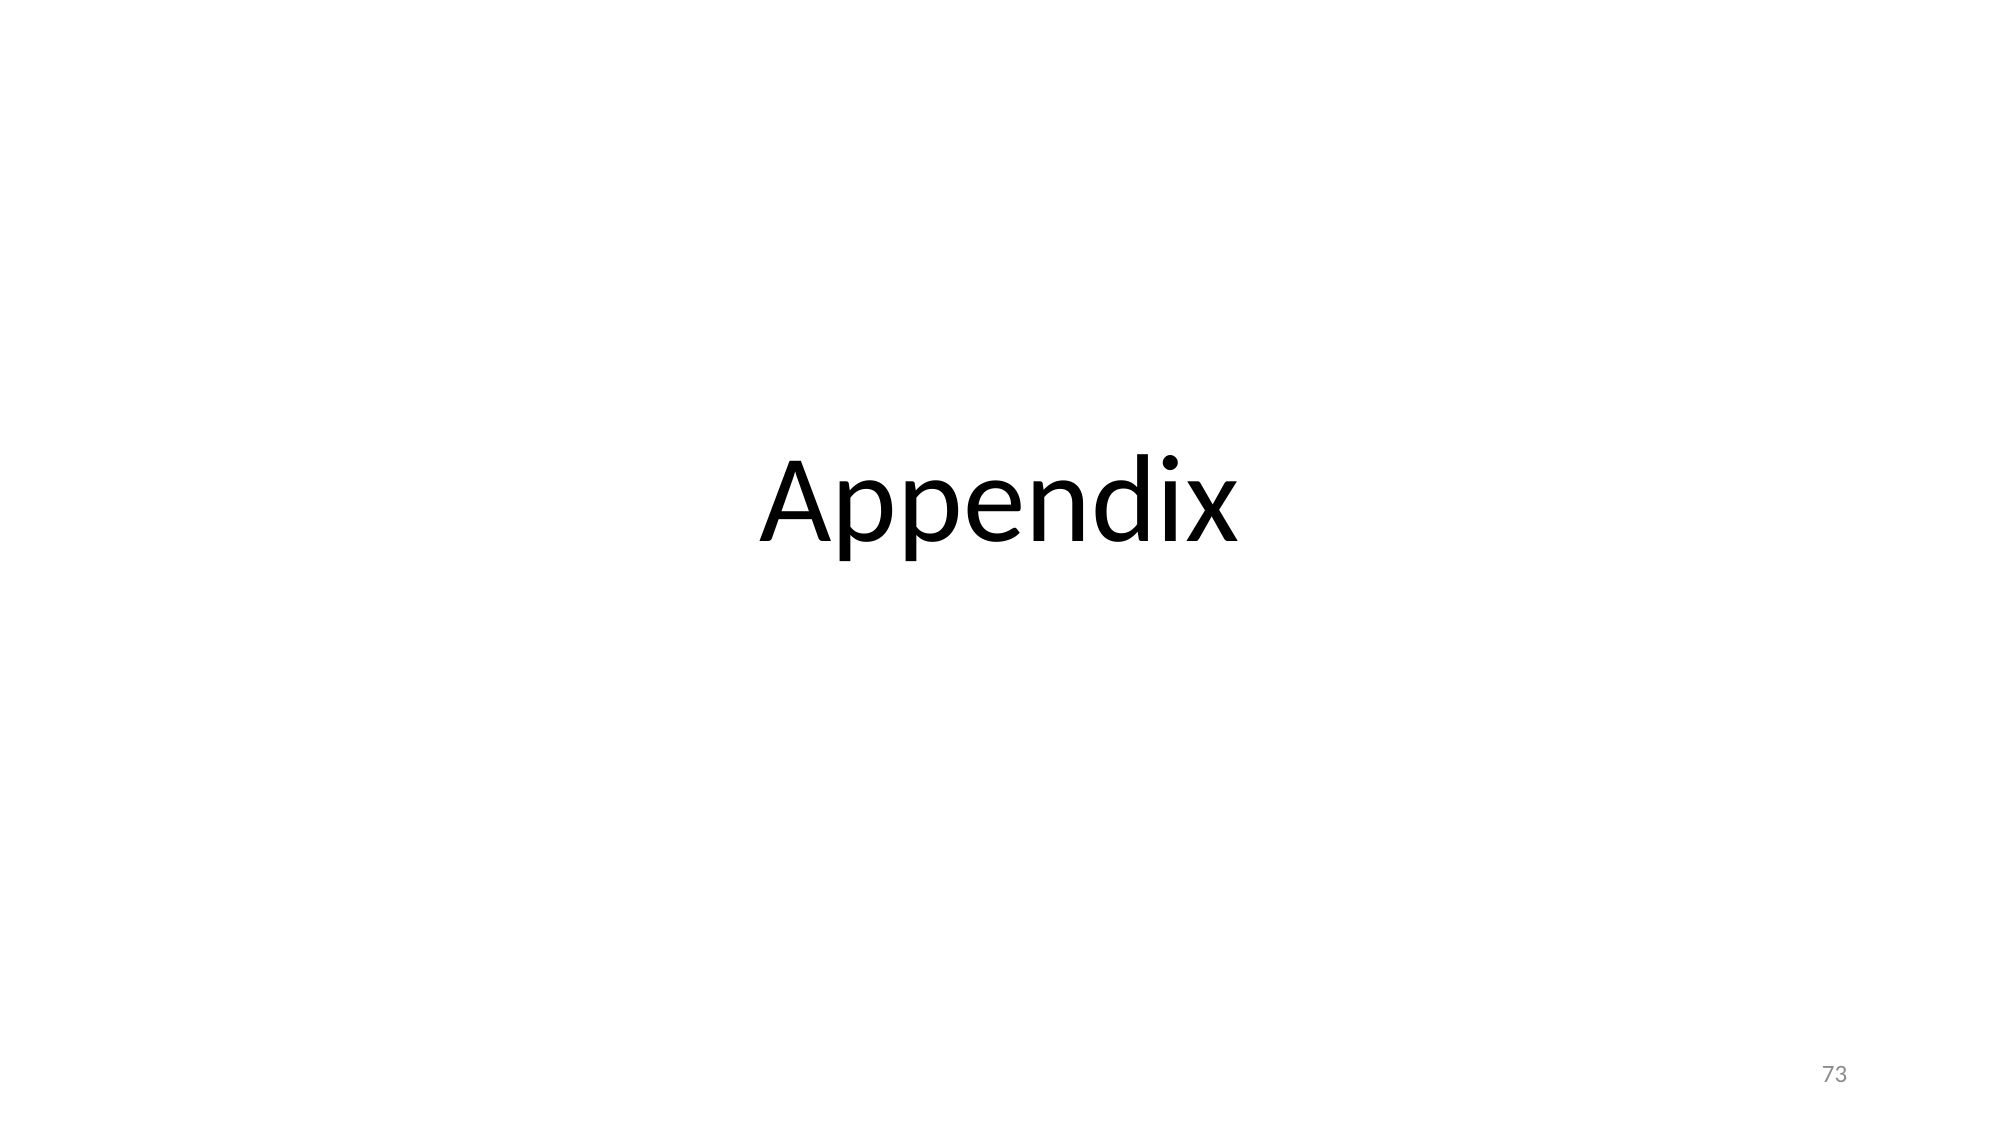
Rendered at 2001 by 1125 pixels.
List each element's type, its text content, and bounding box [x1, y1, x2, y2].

title Appendix [249, 184, 1750, 576]
slide_number 73 [1412, 1042, 1863, 1103]
